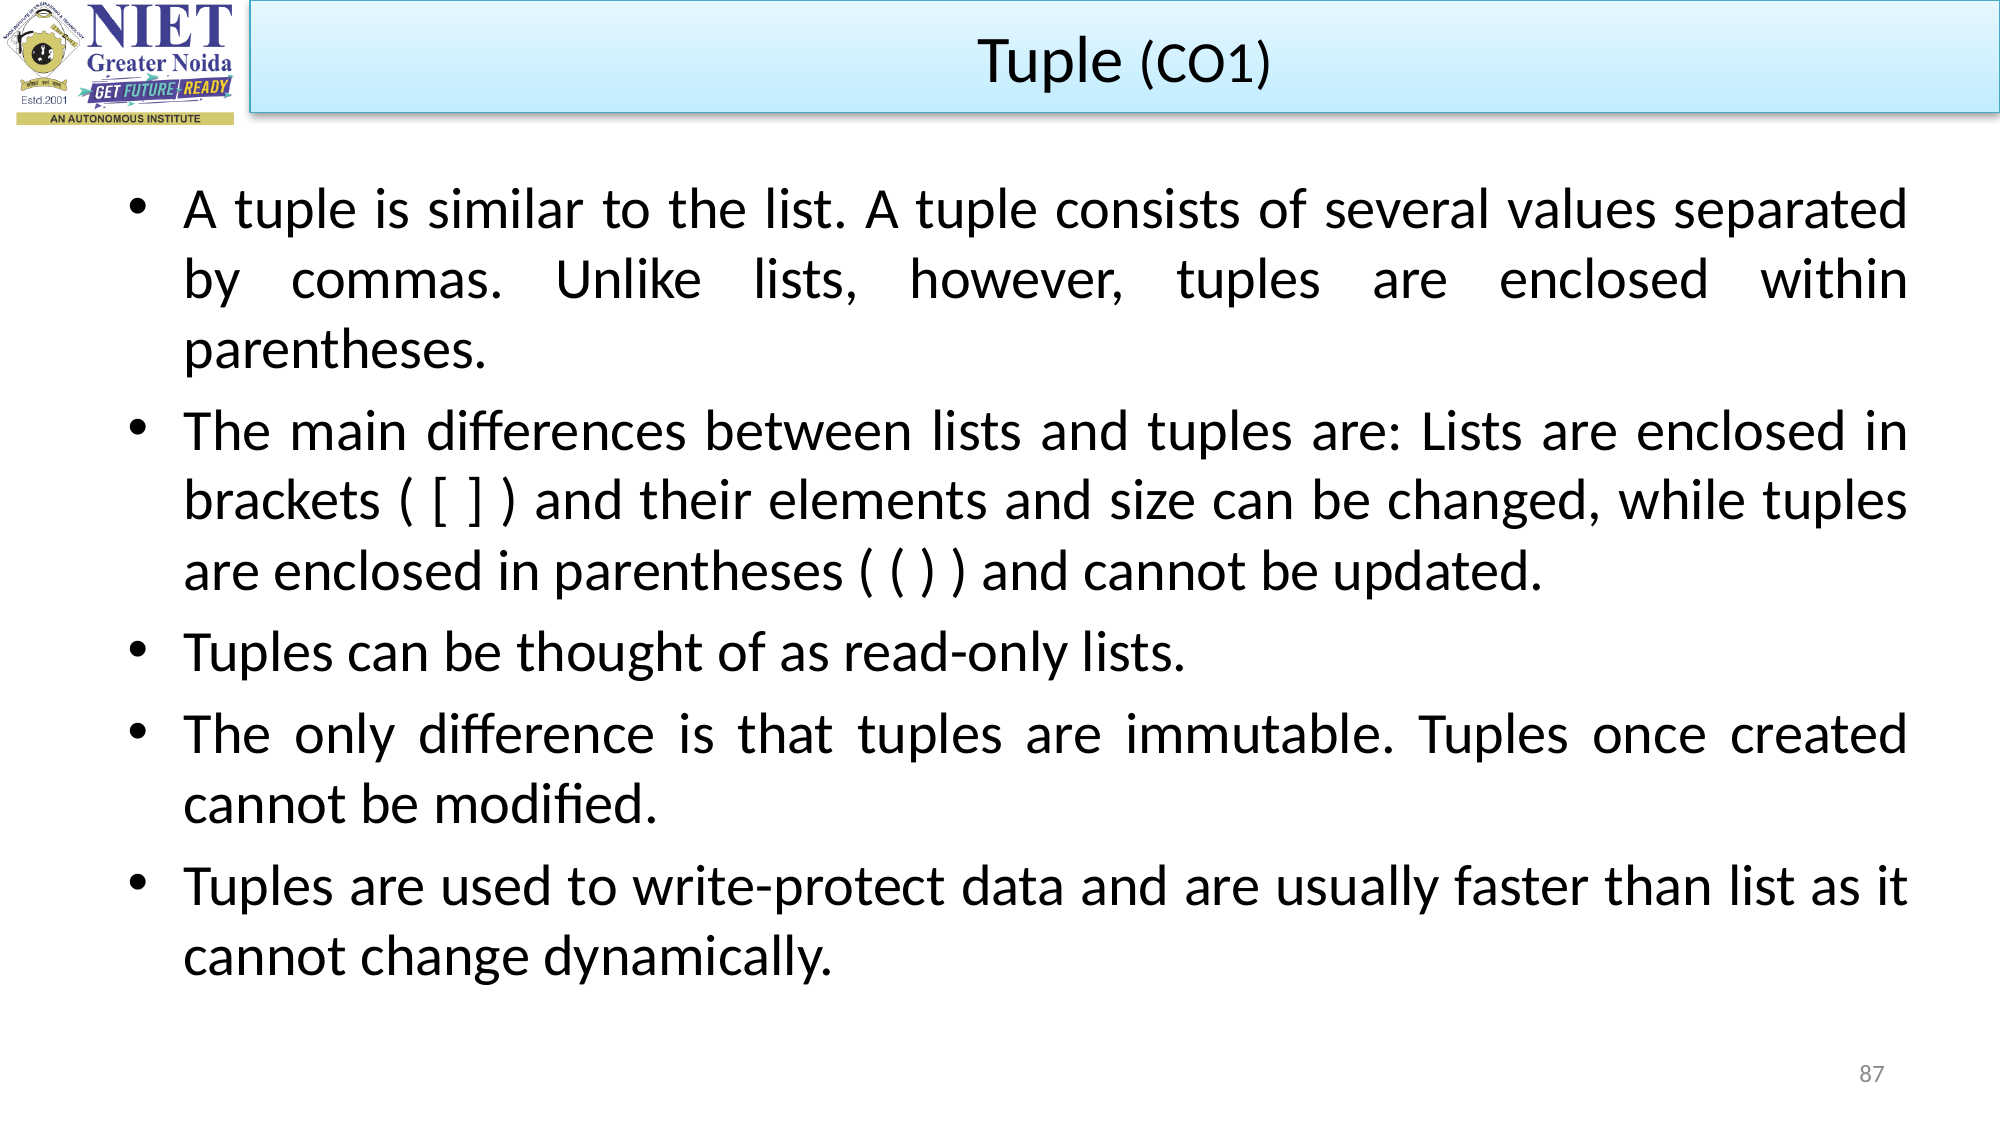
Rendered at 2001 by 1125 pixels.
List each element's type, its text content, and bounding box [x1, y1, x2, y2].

list A tuple is similar to the list. A tuple consists of several values separated by commas. Unlike lists, however, tuples are enclosed within parentheses. The main differences between lists and tuples are: Lists are enclosed in brackets ( [ ] ) and their elements and size can be changed, while tuples are enclosed in parentheses ( ( ) ) and cannot be updated. Tuples can be thought of as read-only lists. The only difference is that tuples are immutable. Tuples once created cannot be modified. Tuples are used to write-protect data and are usually faster than list as it cannot change dynamically. [112, 162, 1925, 888]
picture [3, 2, 234, 125]
text_box Tuple (CO1) [249, 0, 2000, 113]
slide_number 87 [1433, 1042, 1900, 1103]
